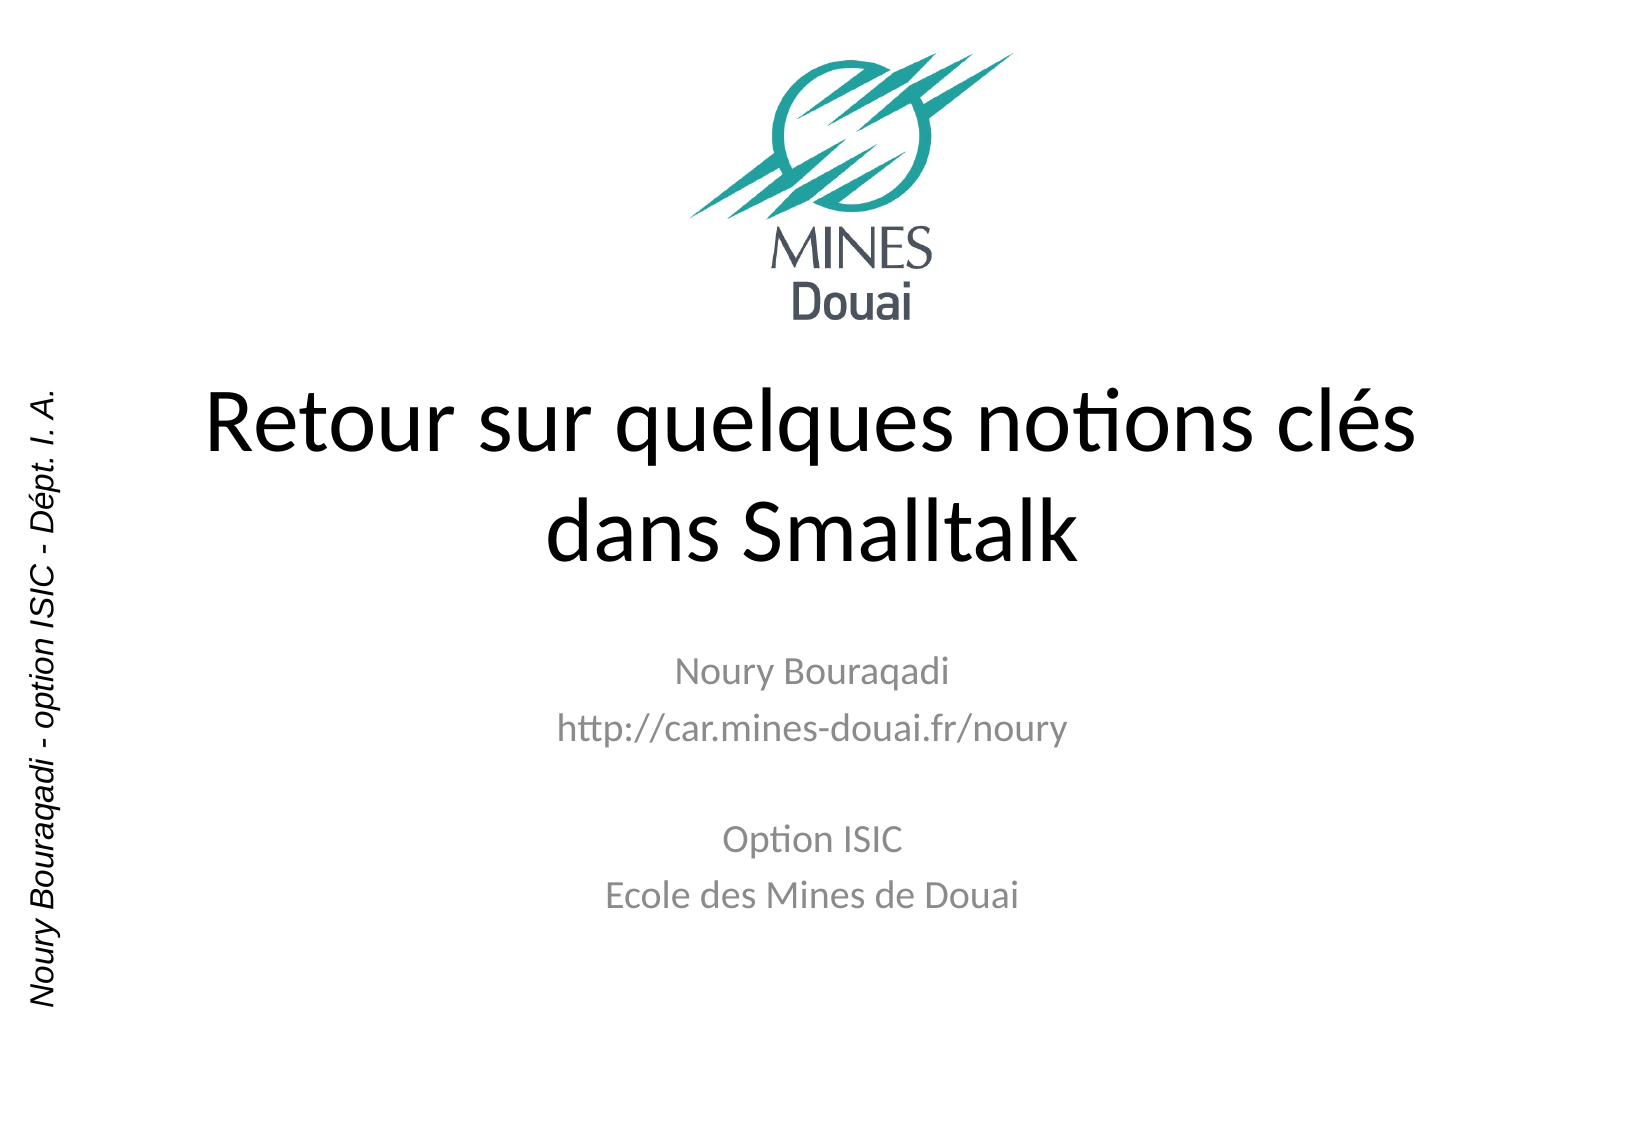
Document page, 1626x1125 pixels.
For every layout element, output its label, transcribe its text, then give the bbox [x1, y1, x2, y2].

picture [687, 49, 1015, 322]
title Retour sur quelques notions clés dans Smalltalk [121, 349, 1504, 591]
subtitle Noury Bouraqadi http://car.mines-douai.fr/noury Option ISIC Ecole des Mines de Douai [243, 637, 1382, 925]
